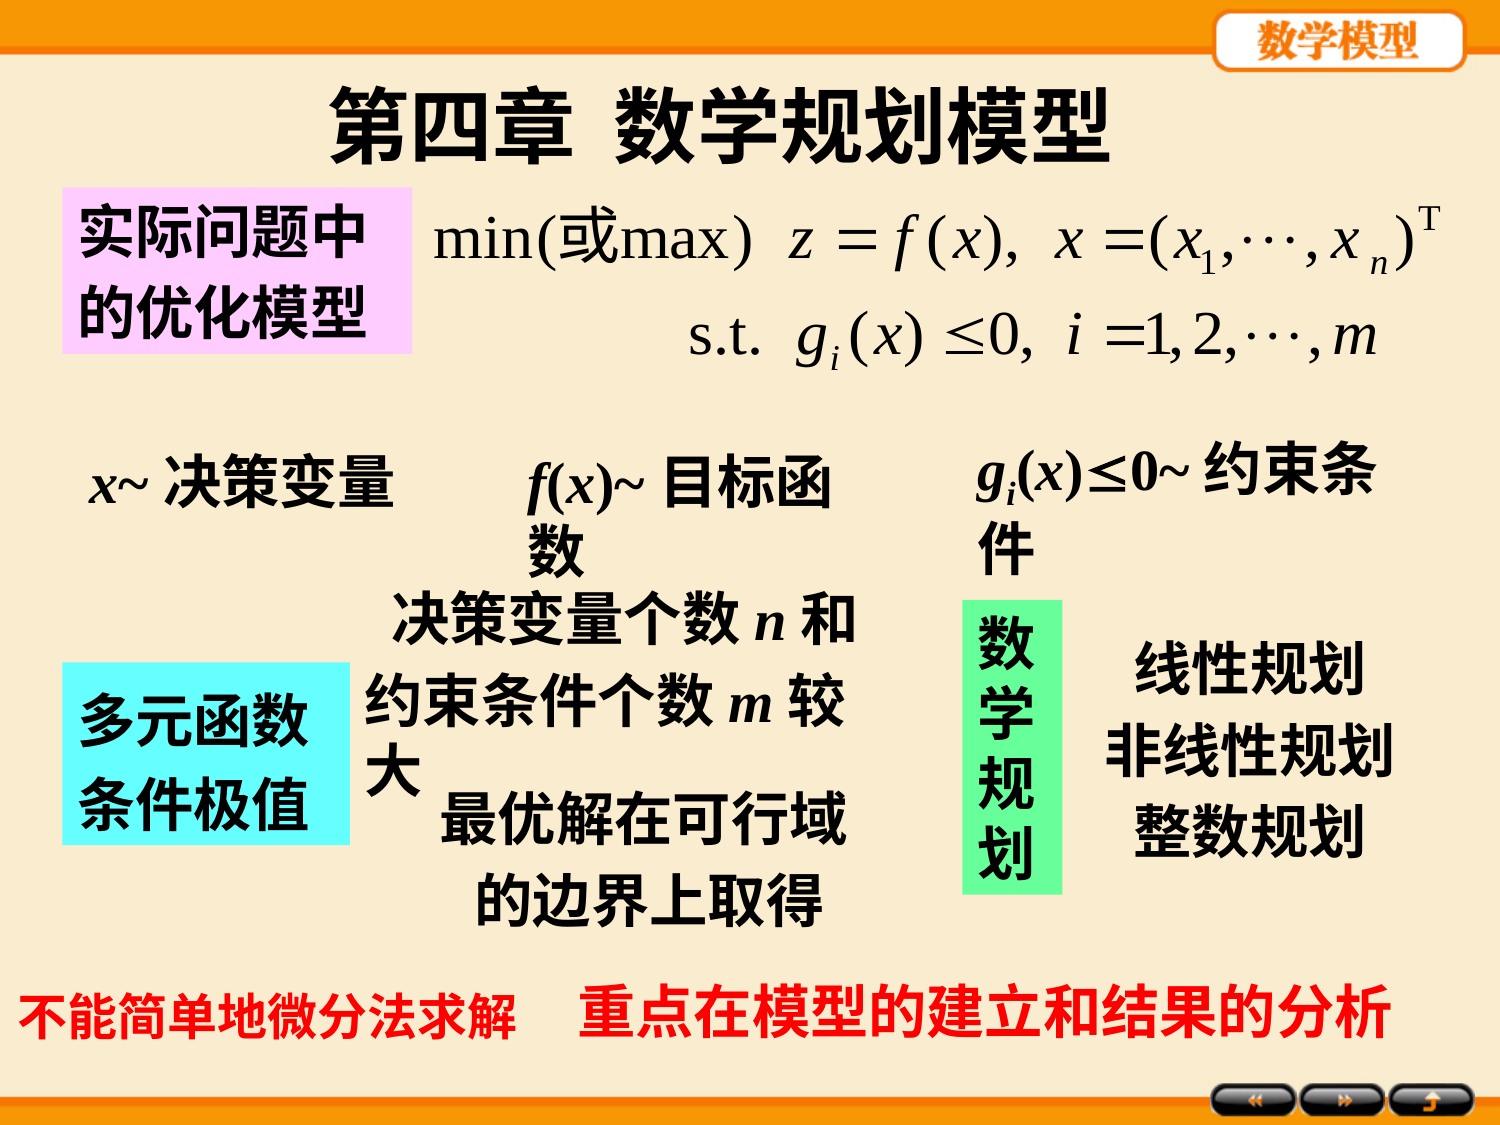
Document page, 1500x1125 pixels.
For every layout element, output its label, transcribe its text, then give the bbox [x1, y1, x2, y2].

text_box 线性规划 非线性规划 整数规划 [1087, 624, 1413, 874]
text_box f(x)~目标函数 [512, 437, 900, 575]
text_box 重点在模型的建立和结果的分析 [562, 967, 1463, 1053]
text_box 多元函数条件极值 [62, 662, 350, 846]
picture [0, 0, 1500, 1125]
text_box 不能简单地微分法求解 [2, 977, 563, 1053]
text_box 实际问题中 的优化模型 [62, 187, 413, 354]
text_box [423, 187, 1452, 387]
text_box gi(x)0~约束条件 [962, 424, 1438, 590]
text_box 数学规划 [962, 599, 1063, 895]
text_box x~决策变量 [75, 437, 413, 523]
text_box 最优解在可行域 的边界上取得 [424, 774, 888, 942]
text_box 第四章 数学规划模型 [280, 66, 1179, 182]
text_box 决策变量个数n和 约束条件个数m较大 [350, 575, 900, 812]
